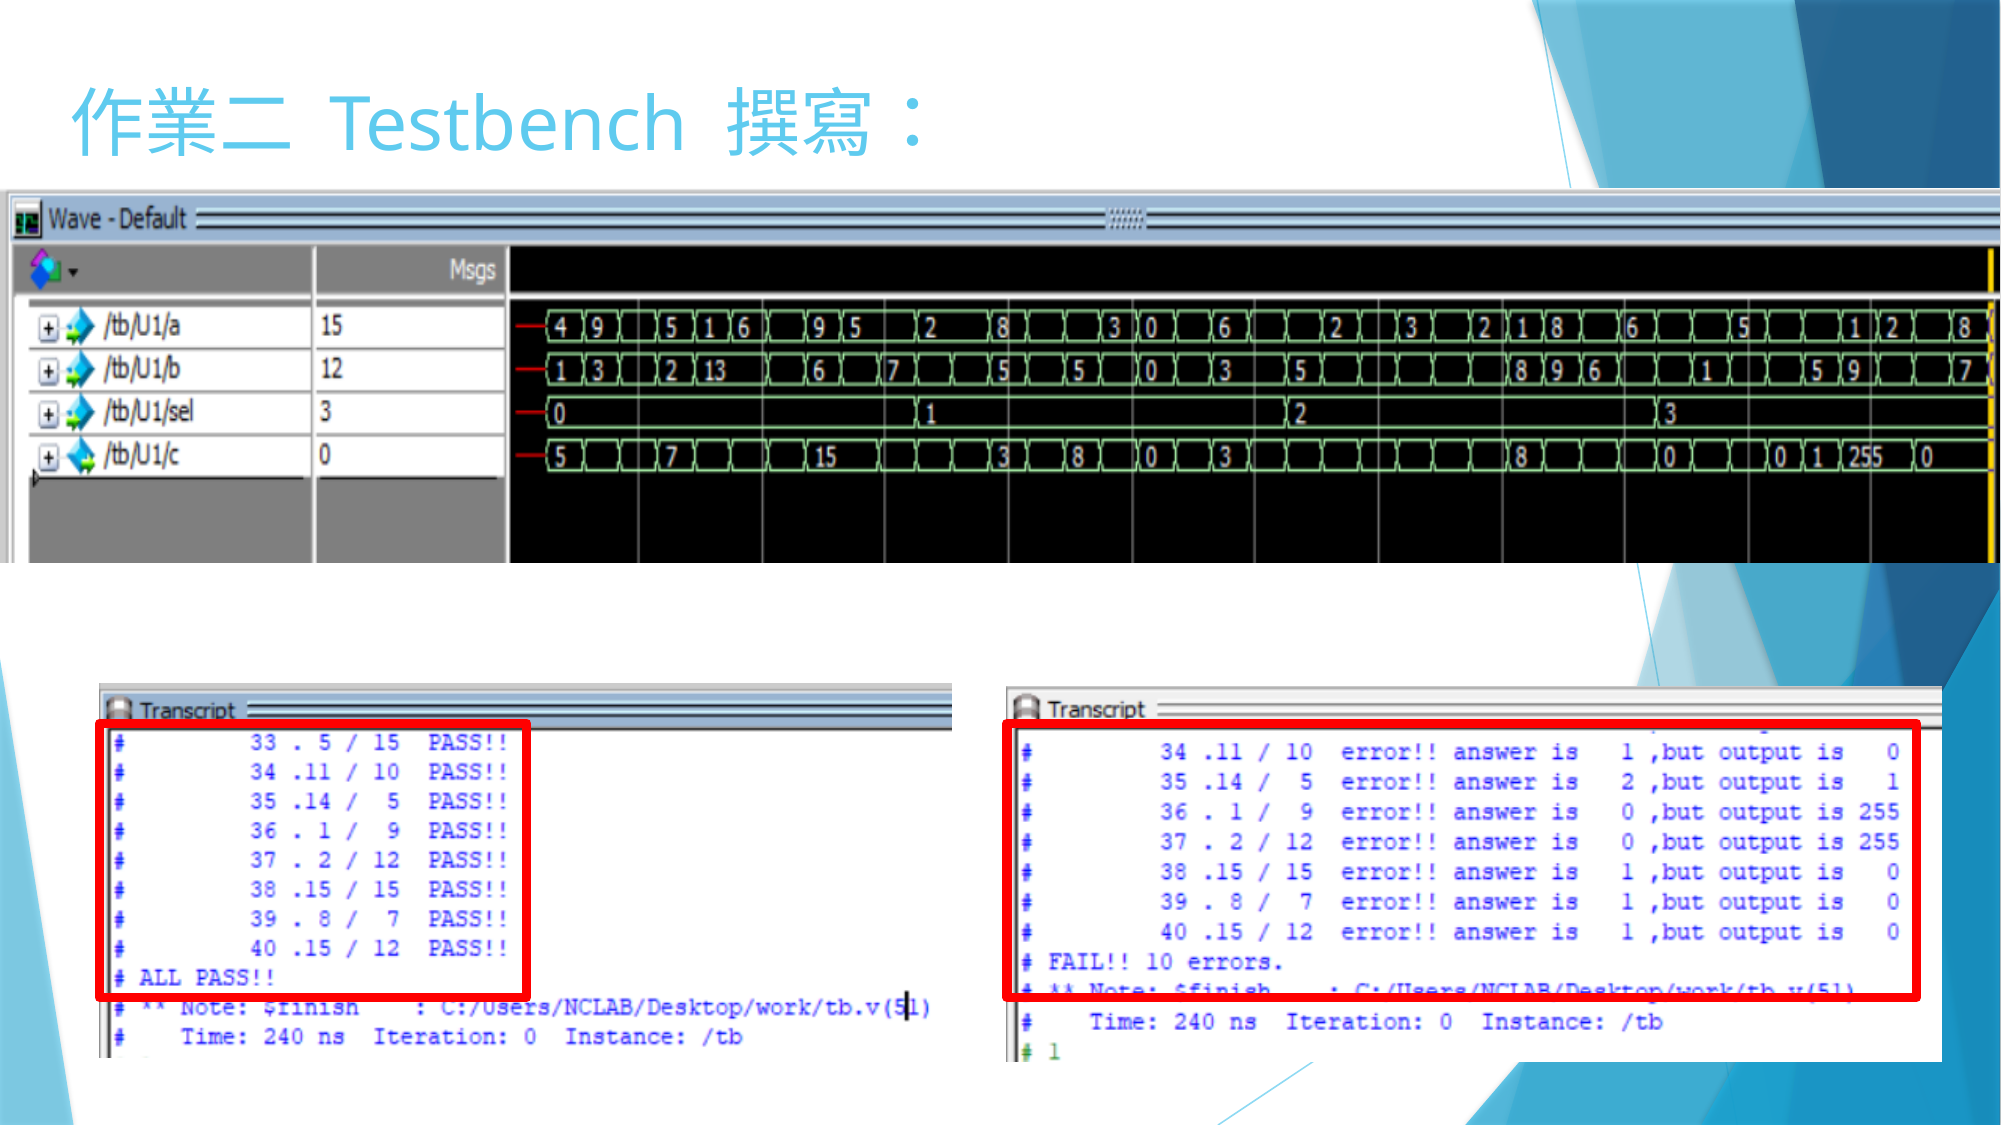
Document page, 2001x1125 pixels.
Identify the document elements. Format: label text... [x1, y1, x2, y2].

picture [0, 188, 2000, 563]
picture [99, 683, 952, 1058]
title 作業二 Testbench 撰寫： [54, 67, 1465, 186]
picture [1006, 686, 1943, 1063]
